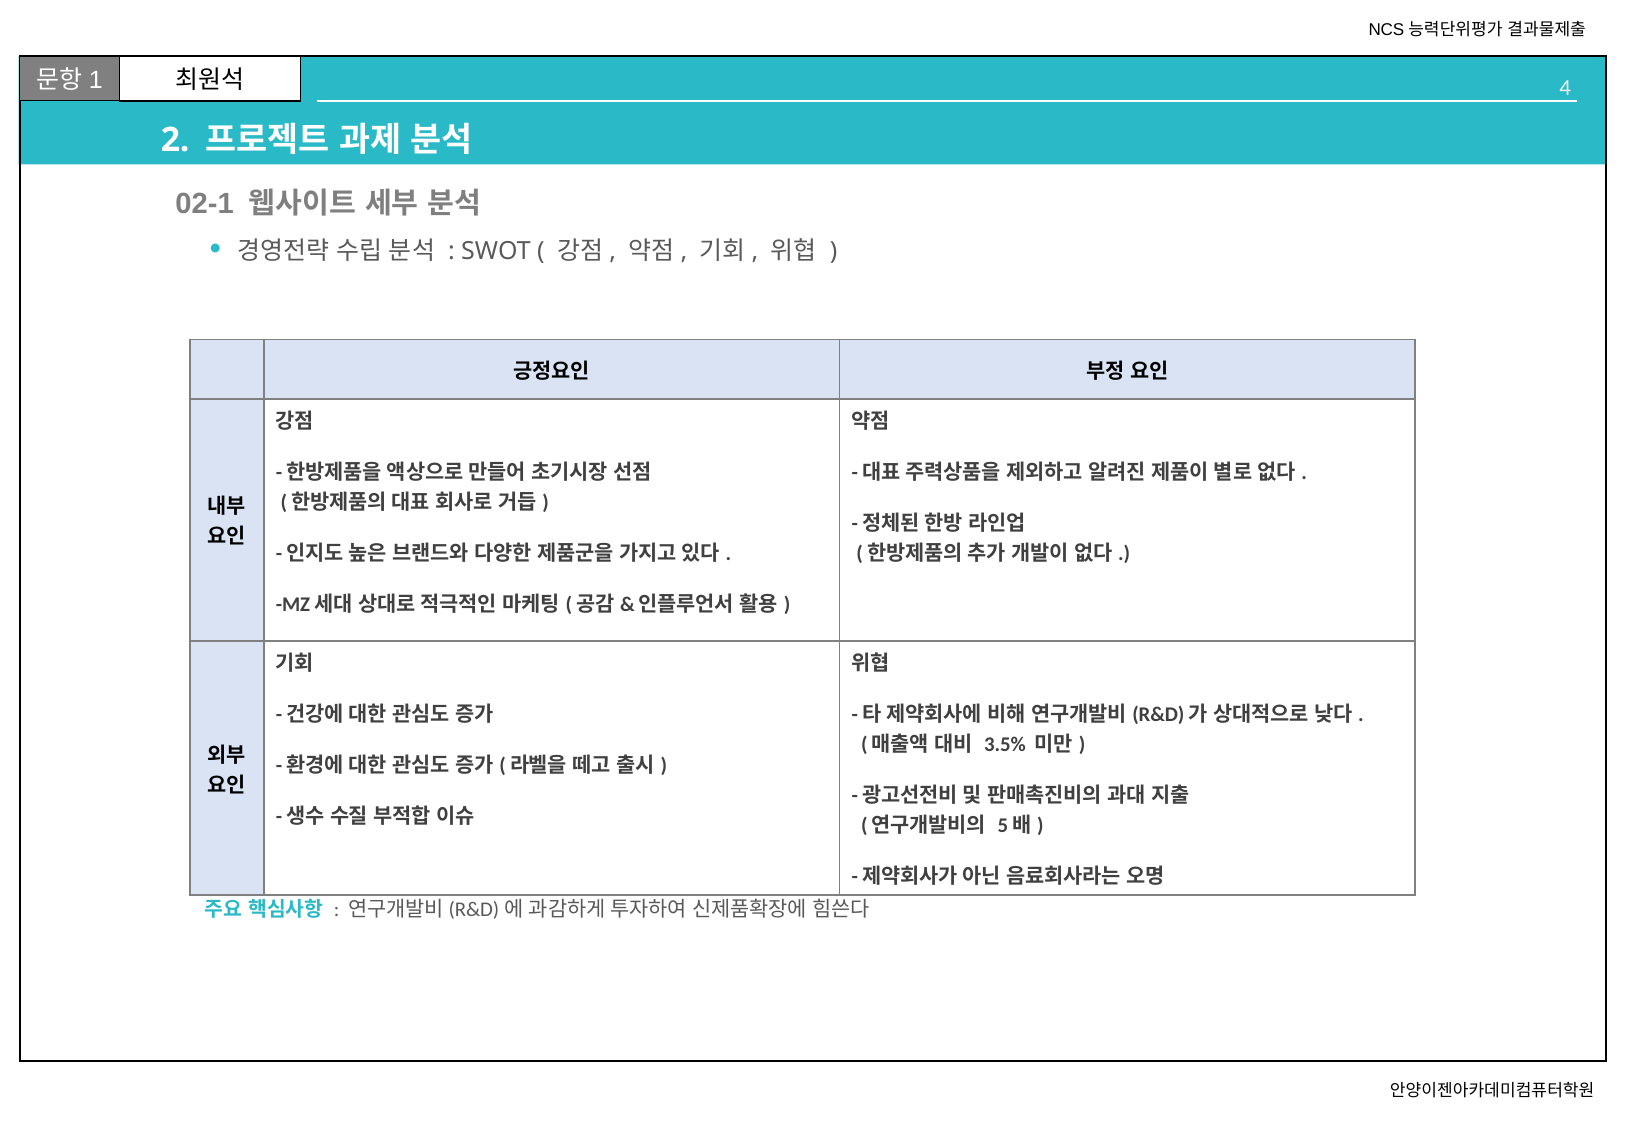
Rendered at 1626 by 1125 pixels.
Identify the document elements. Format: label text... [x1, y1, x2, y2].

table_cell 강점 -한방제품을 액상으로 만들어 초기시장 선점 (한방제품의 대표 회사로 거듭) -인지도 높은 브랜드와 다양한 제품군을 가지고 있다. -MZ세대 상대로 적극적인 마케팅(공감&인플루언서 활용) [265, 400, 839, 640]
table_cell 내부요인 [191, 400, 263, 640]
table_cell 외부요인 [191, 642, 263, 887]
list 경영전략 수립 분석 : SWOT ( 강점, 약점, 기회, 위협 ) [194, 227, 1460, 279]
table_header 부정 요인 [840, 340, 1414, 398]
title 2. 프로젝트 과제 분석 [146, 114, 1460, 166]
subtitle 02-1 웹사이트 세부 분석 [160, 176, 1460, 228]
table_cell 기회 -건강에 대한 관심도 증가 -환경에 대한 관심도 증가(라벨을 떼고 출시) -생수 수질 부적합 이슈 [265, 642, 839, 887]
table_cell 약점 -대표 주력상품을 제외하고 알려진 제품이 별로 없다. -정체된 한방 라인업 (한방제품의 추가 개발이 없다.) [840, 400, 1414, 640]
table_cell 위협 -타 제약회사에 비해 연구개발비(R&D)가 상대적으로 낮다. (매출액 대비 3.5% 미만) -광고선전비 및 판매촉진비의 과대 지출 (연구개발비의 5배) -제약회사가 아닌 음료회사라는 오명 [840, 642, 1414, 887]
text_box 주요 핵심사항 : 연구개발비(R&D)에 과감하게 투자하여 신제품확장에 힘쓴다 [190, 887, 1416, 928]
table_header [191, 340, 263, 398]
table_header 긍정요인 [265, 340, 839, 398]
